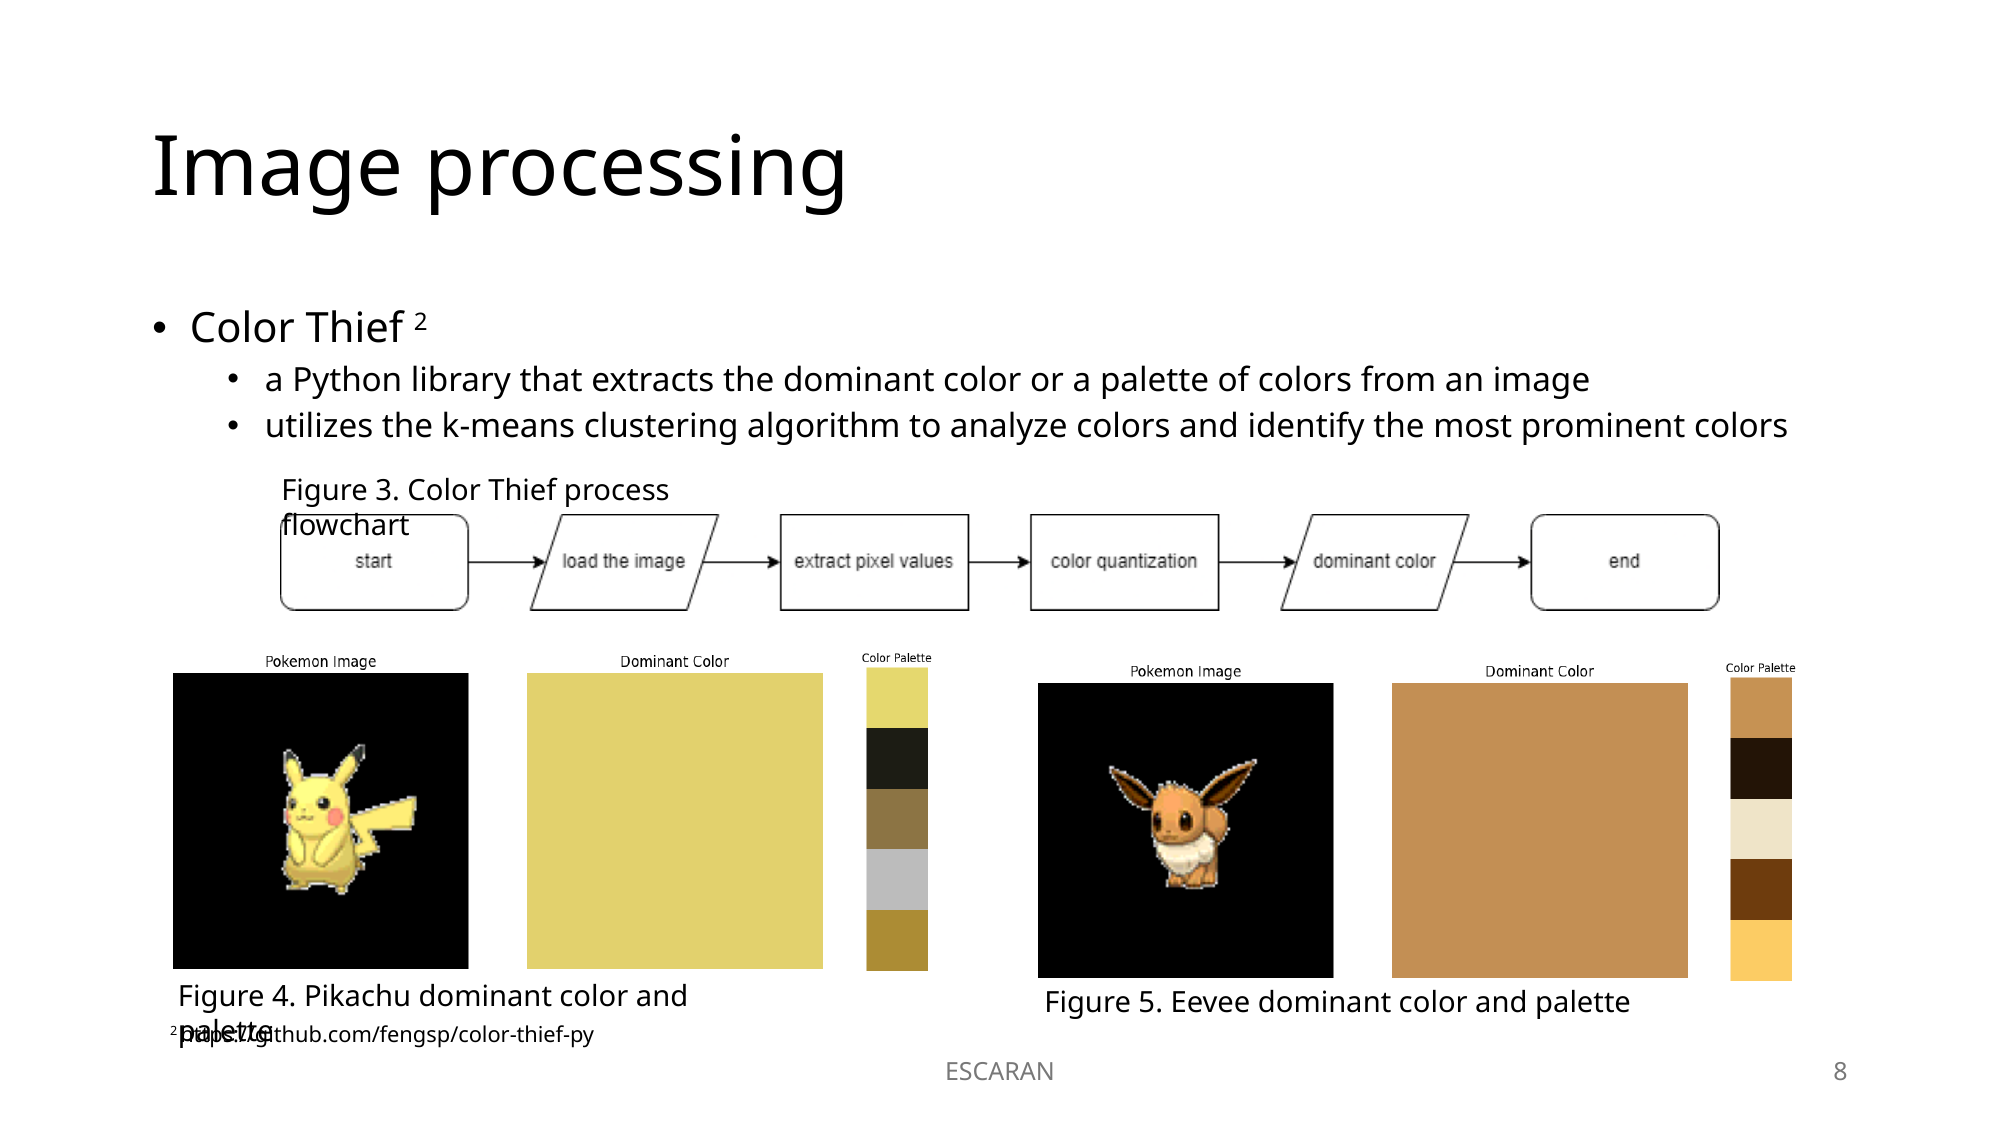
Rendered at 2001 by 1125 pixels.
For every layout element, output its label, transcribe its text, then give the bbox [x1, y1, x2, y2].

list Color Thief 2 a Python library that extracts the dominant color or a palette of colors from an image utilizes the k-means clustering algorithm to analyze colors and identify the most prominent colors [137, 299, 1863, 1014]
picture [854, 646, 939, 977]
text_box Figure 3. Color Thief process flowchart [266, 464, 807, 549]
footer ESCARAN [662, 1042, 1338, 1103]
slide_number 8 [1412, 1042, 1863, 1103]
picture [1029, 655, 1695, 987]
title Image processing [137, 59, 1863, 278]
text_box Figure 4. Pikachu dominant color and palette [163, 978, 807, 1055]
text_box 2 https://github.com/fengsp/color-thief-py [155, 1013, 610, 1100]
picture [1718, 656, 1803, 987]
text_box Figure 5. Eevee dominant color and palette [1029, 987, 1673, 1026]
picture [279, 514, 1720, 611]
picture [163, 646, 830, 978]
